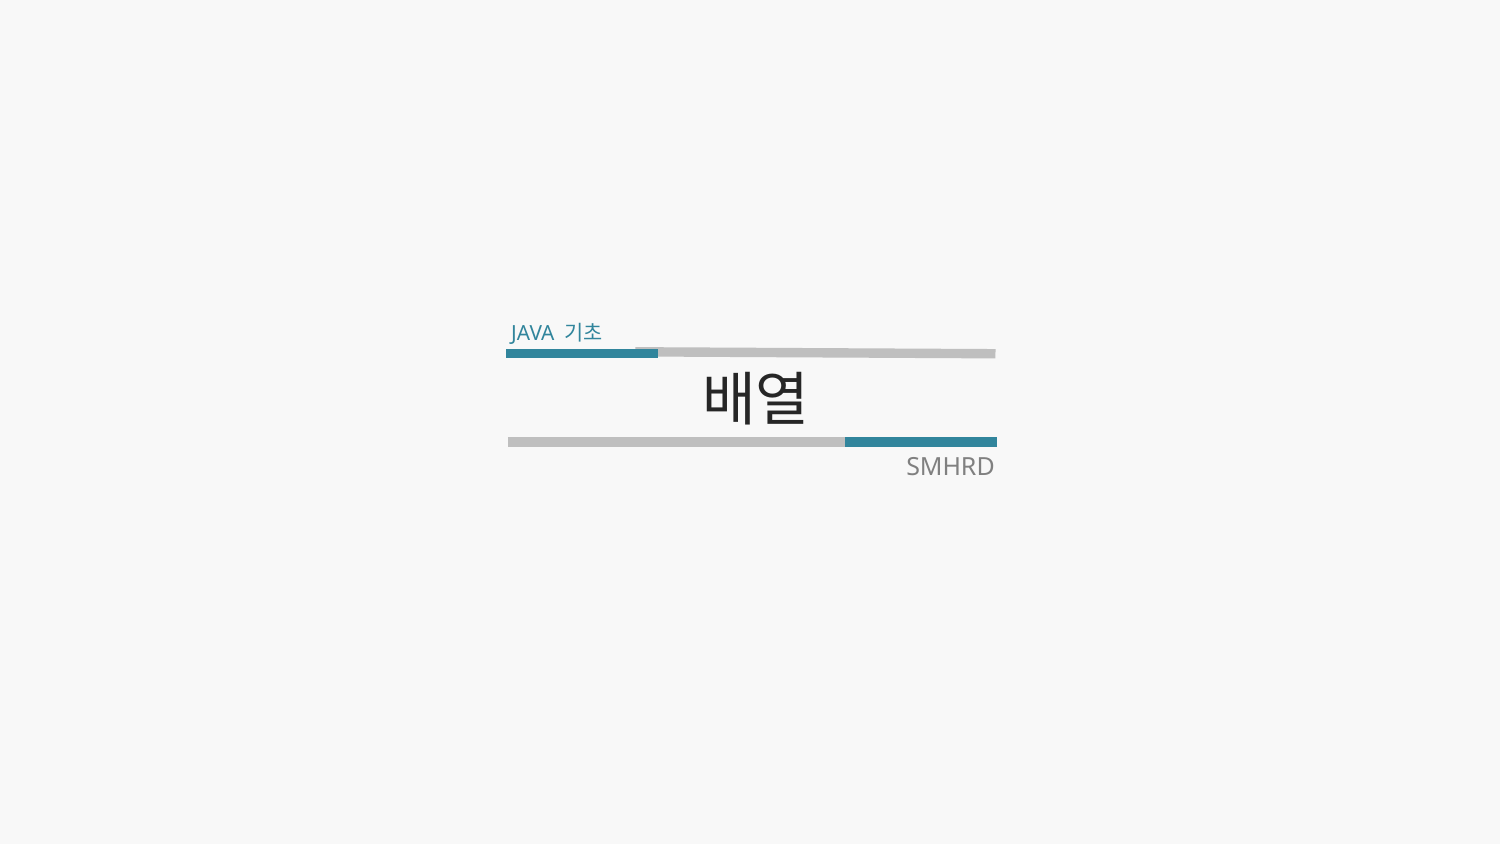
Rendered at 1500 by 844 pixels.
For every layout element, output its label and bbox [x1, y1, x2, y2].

text_box [446, 311, 1065, 489]
